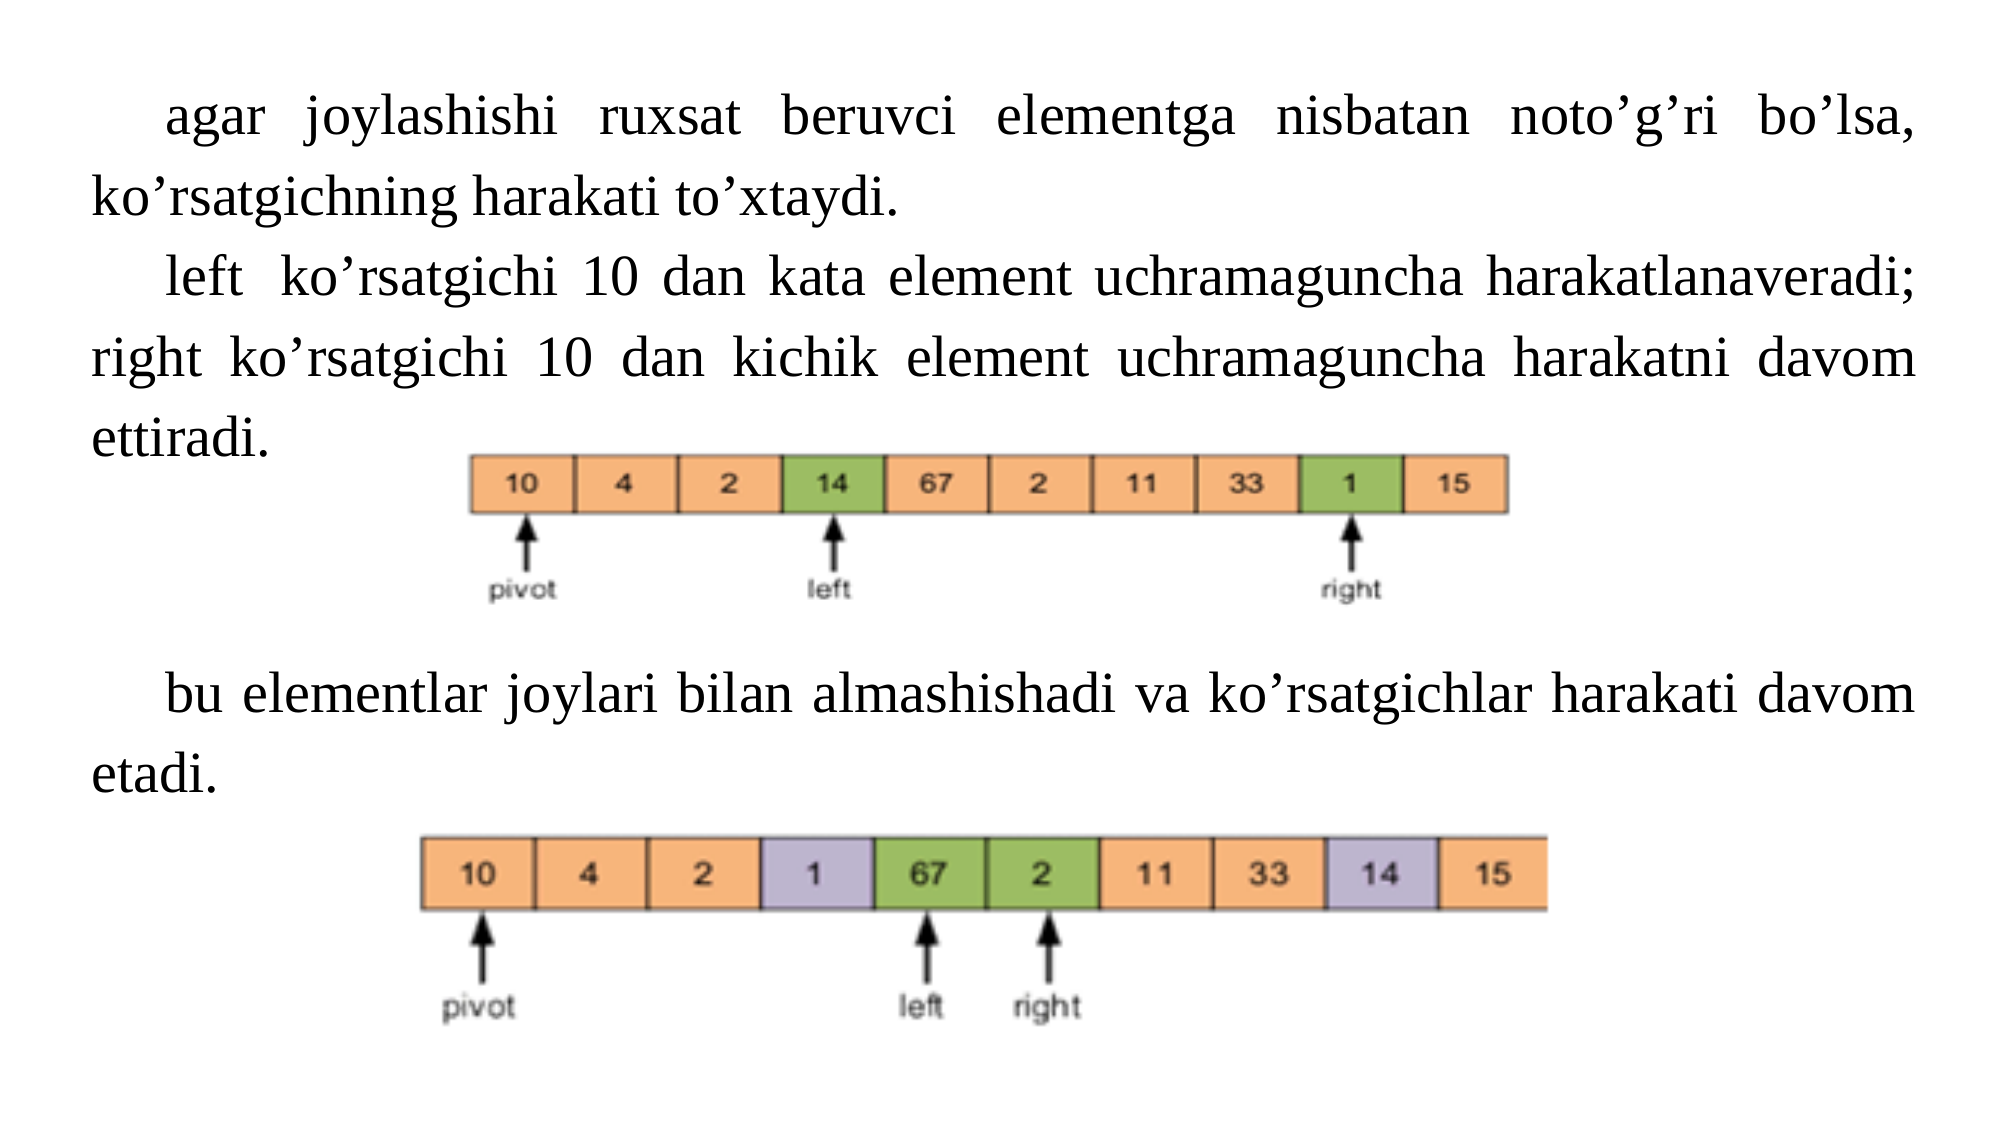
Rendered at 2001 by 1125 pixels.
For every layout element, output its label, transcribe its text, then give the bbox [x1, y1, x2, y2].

text_box bu elementlar joylari bilan almashishadi va ko’rsatgichlar harakati davom etadi. [77, 636, 1932, 812]
picture [381, 813, 1627, 1036]
text_box agar joylashishi ruxsat beruvci elementga nisbatan noto’g’ri bo’lsa, ko’rsatgichning harakati to’xtaydi. left ko’rsatgichi 10 dan kata element uchramaguncha harakatlanaveradi; right ko’rsatgichi 10 dan kichik element uchramaguncha harakatni davom ettiradi. [77, 58, 1932, 476]
picture [421, 435, 1588, 632]
